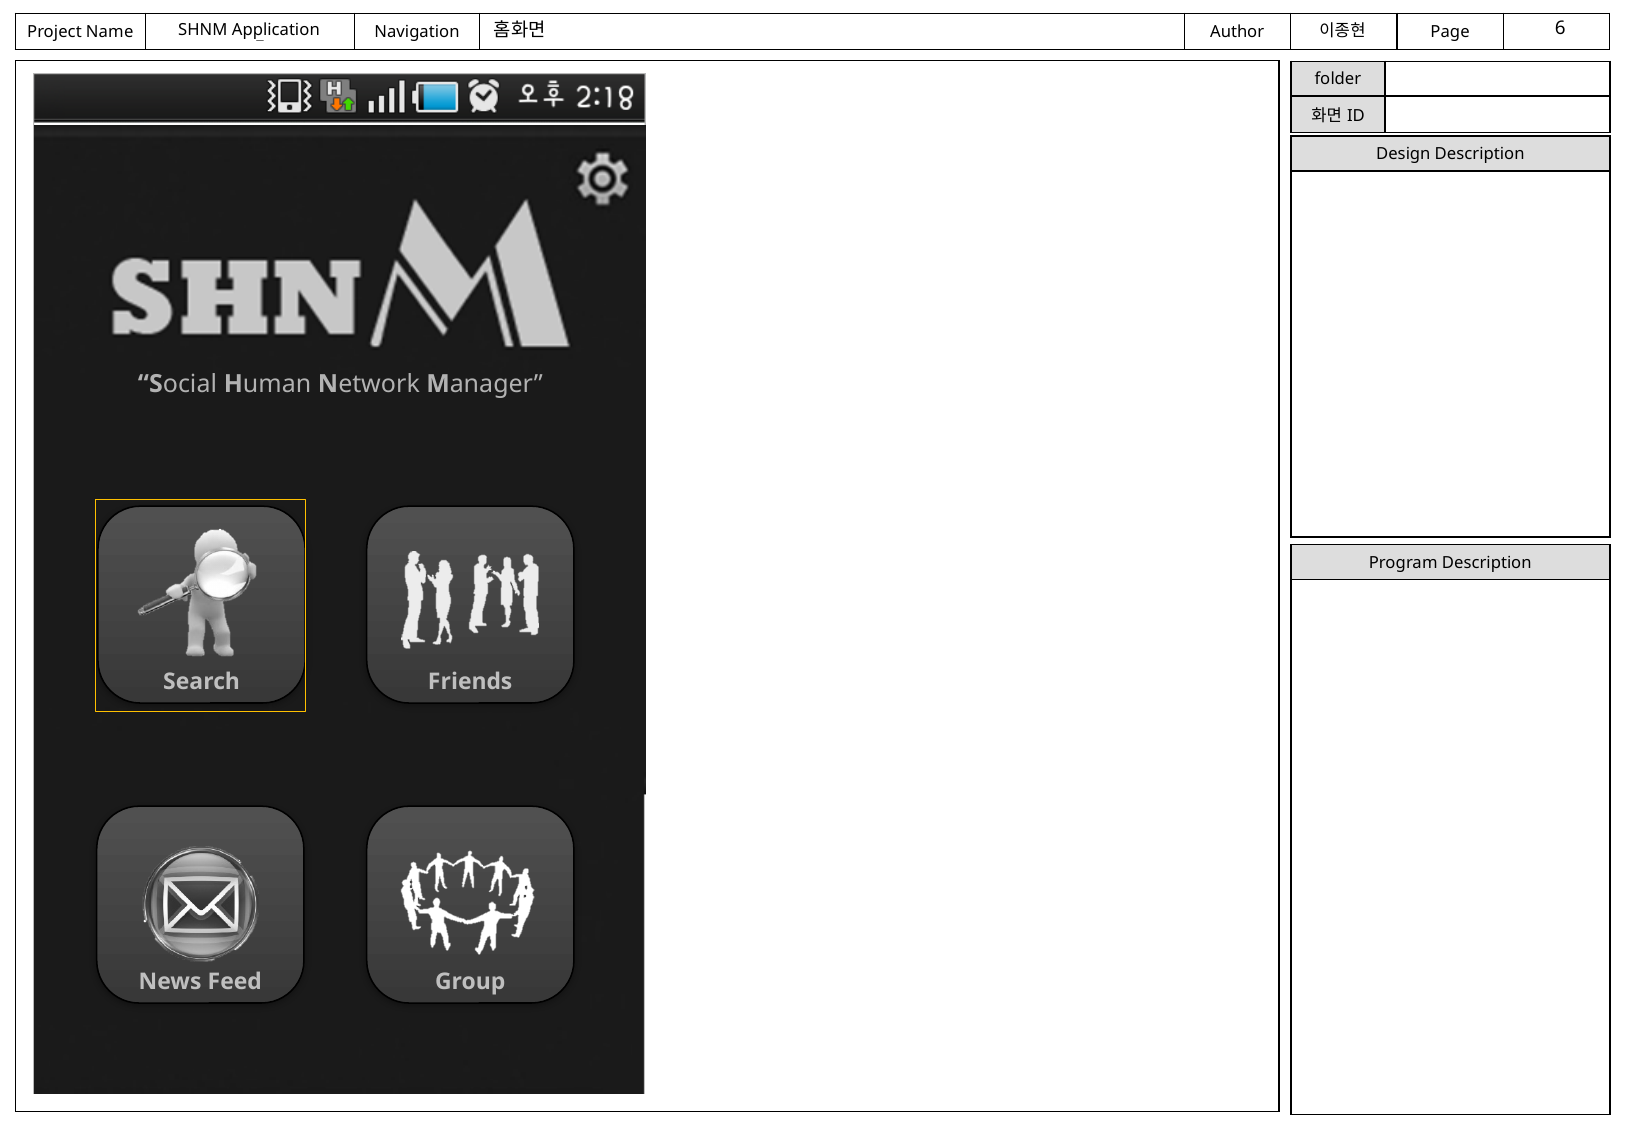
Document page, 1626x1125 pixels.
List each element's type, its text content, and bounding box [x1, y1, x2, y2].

text_box 홈화면 [479, 13, 1183, 45]
picture [33, 73, 646, 1094]
